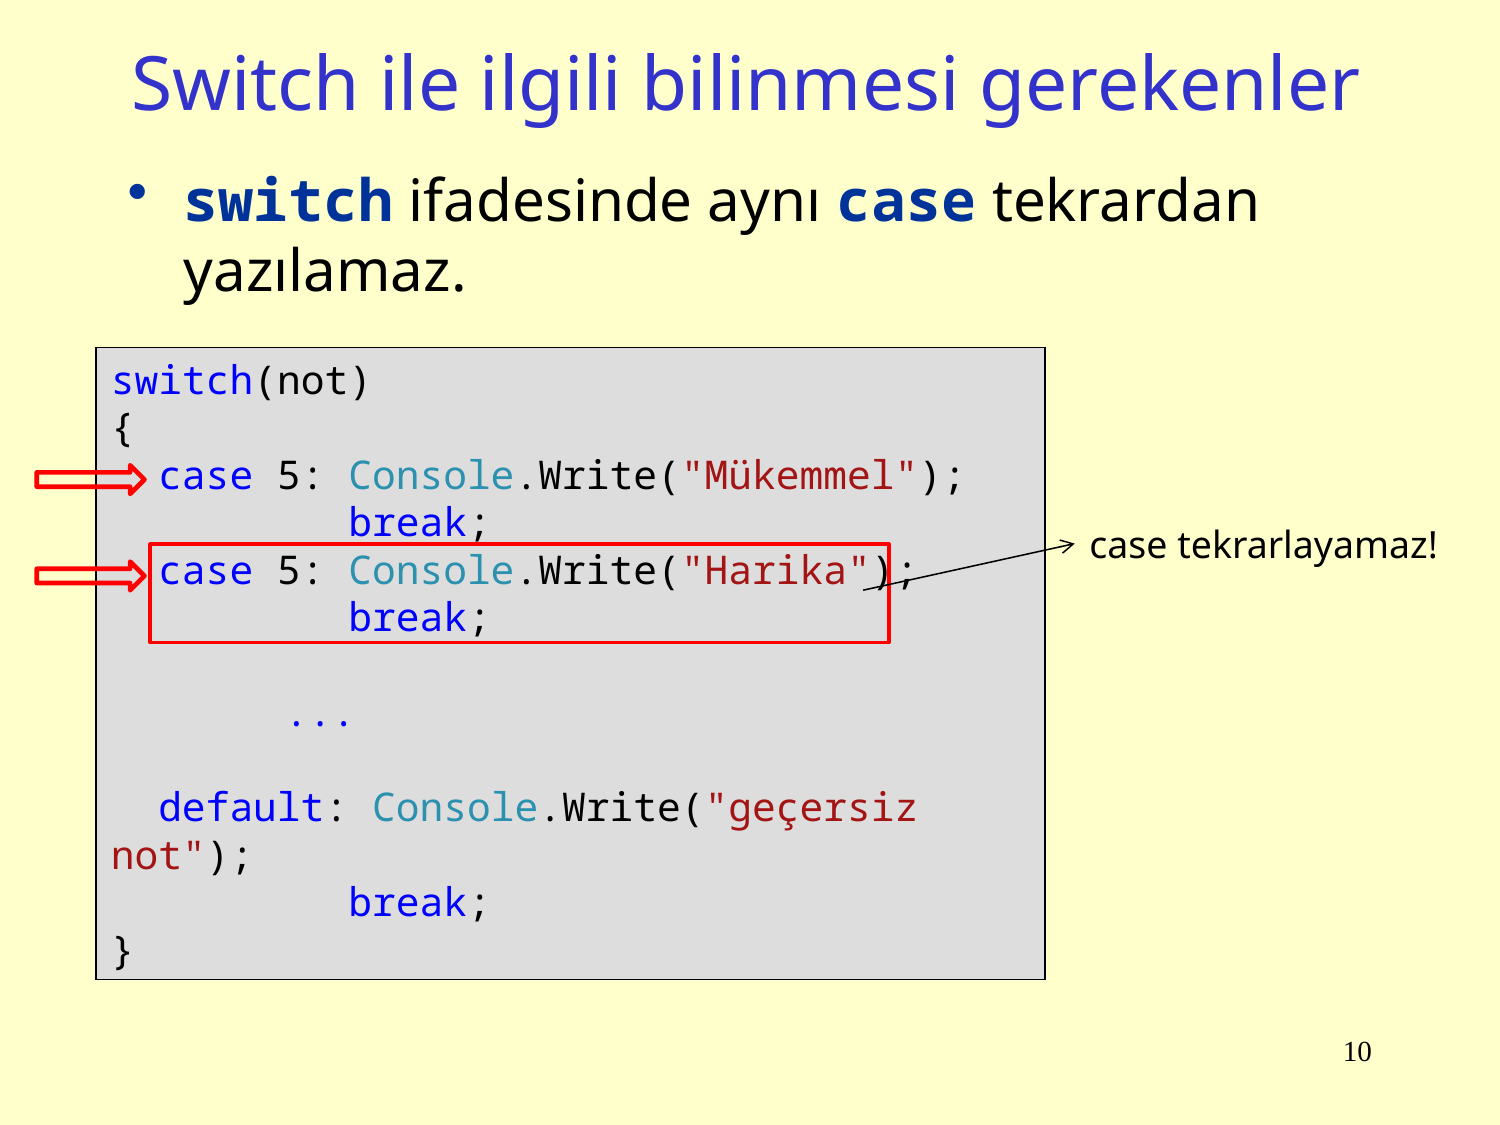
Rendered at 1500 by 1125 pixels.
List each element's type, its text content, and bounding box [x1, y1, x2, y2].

text_box switch(not) { case 5: Console.Write("Mükemmel"); break; case 5: Console.Write("Harika"); break; ... default: Console.Write("geçersiz not"); break; } [96, 347, 1046, 980]
text_box case tekrarlayamaz! [1074, 513, 1454, 574]
slide_number 10 [1074, 1024, 1388, 1101]
text_box [150, 544, 890, 643]
list switch ifadesinde aynı case tekrardan yazılamaz. [112, 155, 1388, 344]
text_box [36, 561, 145, 591]
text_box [862, 543, 1074, 591]
title Switch ile ilgili bilinmesi gerekenler [108, 22, 1384, 138]
text_box [36, 465, 145, 494]
